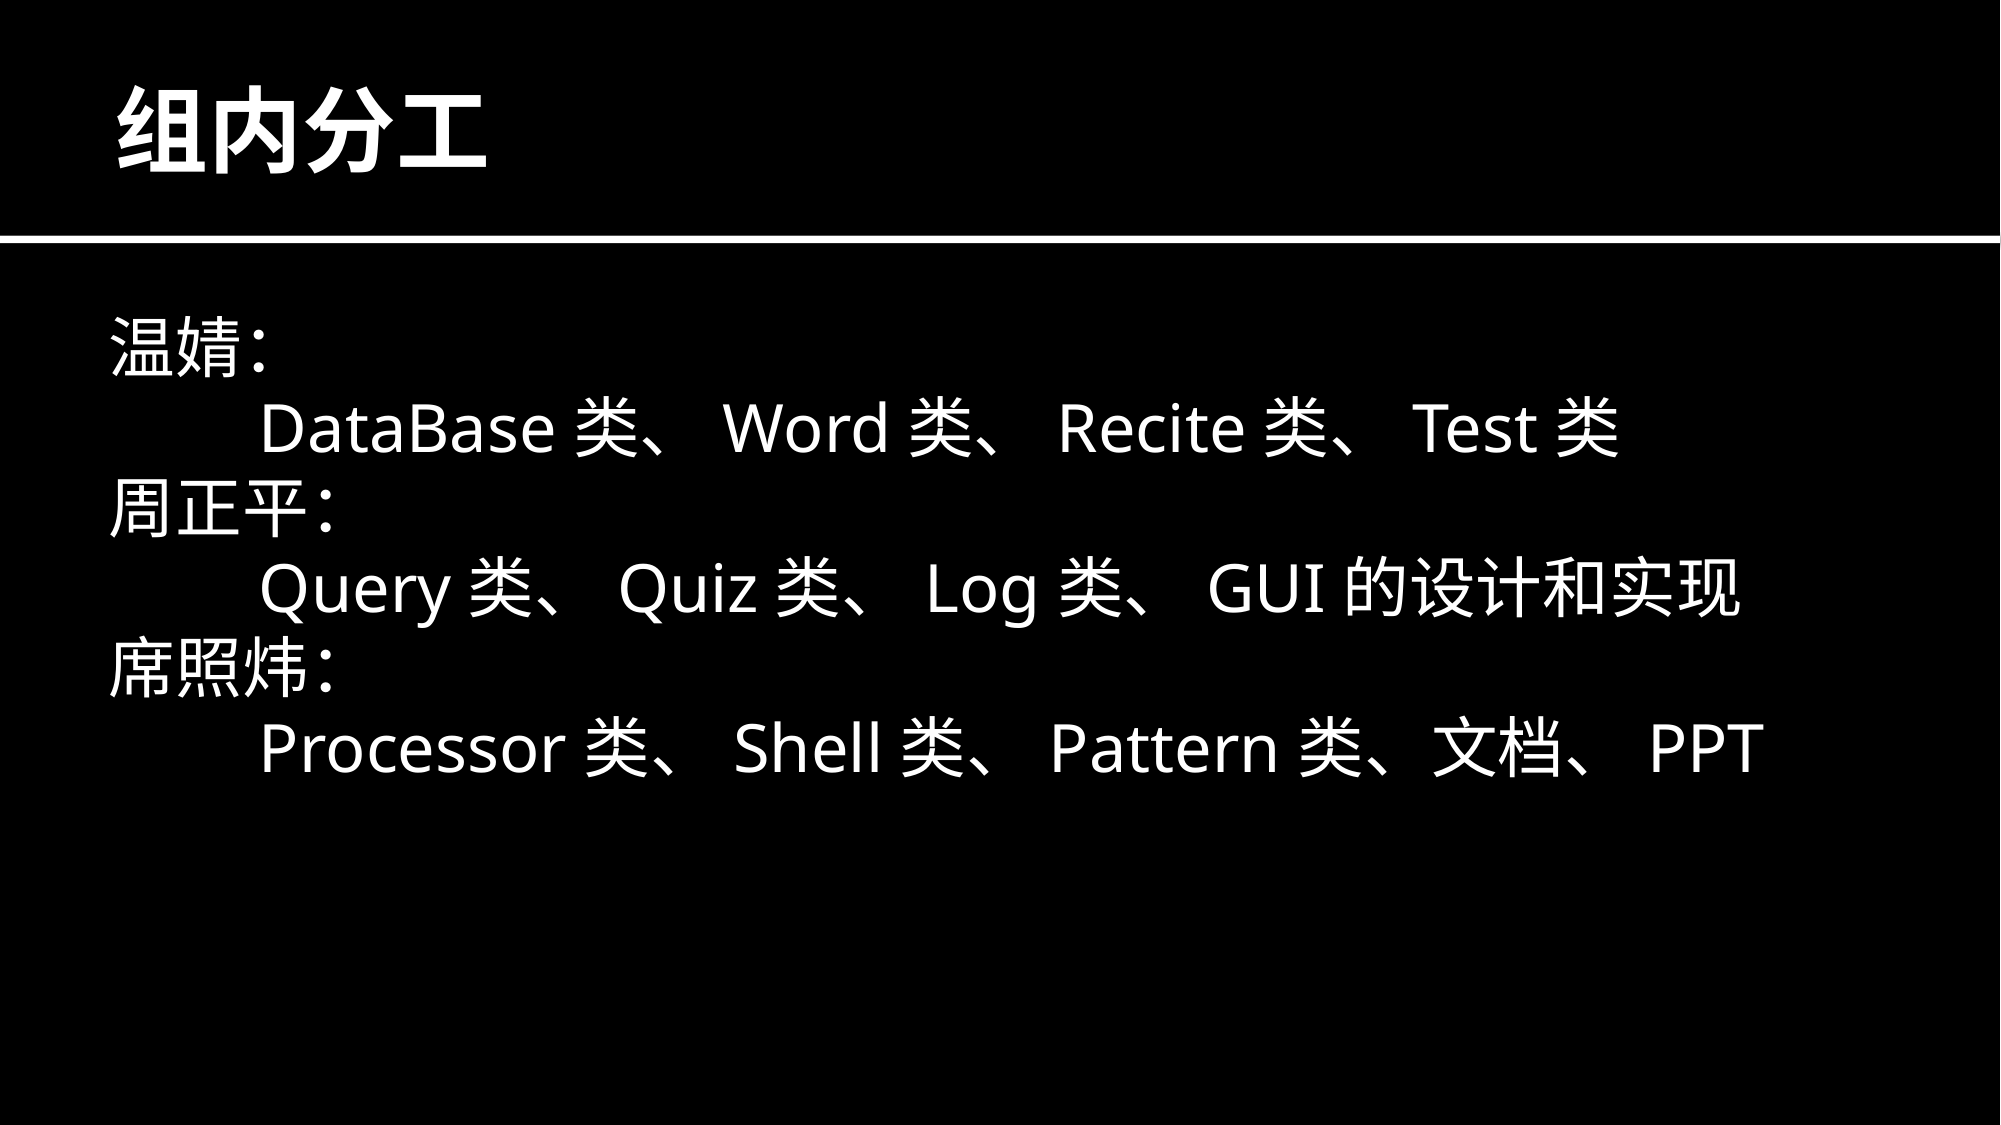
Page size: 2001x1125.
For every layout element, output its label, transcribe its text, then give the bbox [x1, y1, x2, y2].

list 温婧： DataBase类、Word类、Recite类、Test类 周正平： Query类、Quiz类、Log类、GUI的设计和实现 席照炜： Processor类、Shell类、Pattern类、文档、PPT [99, 291, 1900, 1050]
title 组内分工 [99, 25, 1900, 231]
